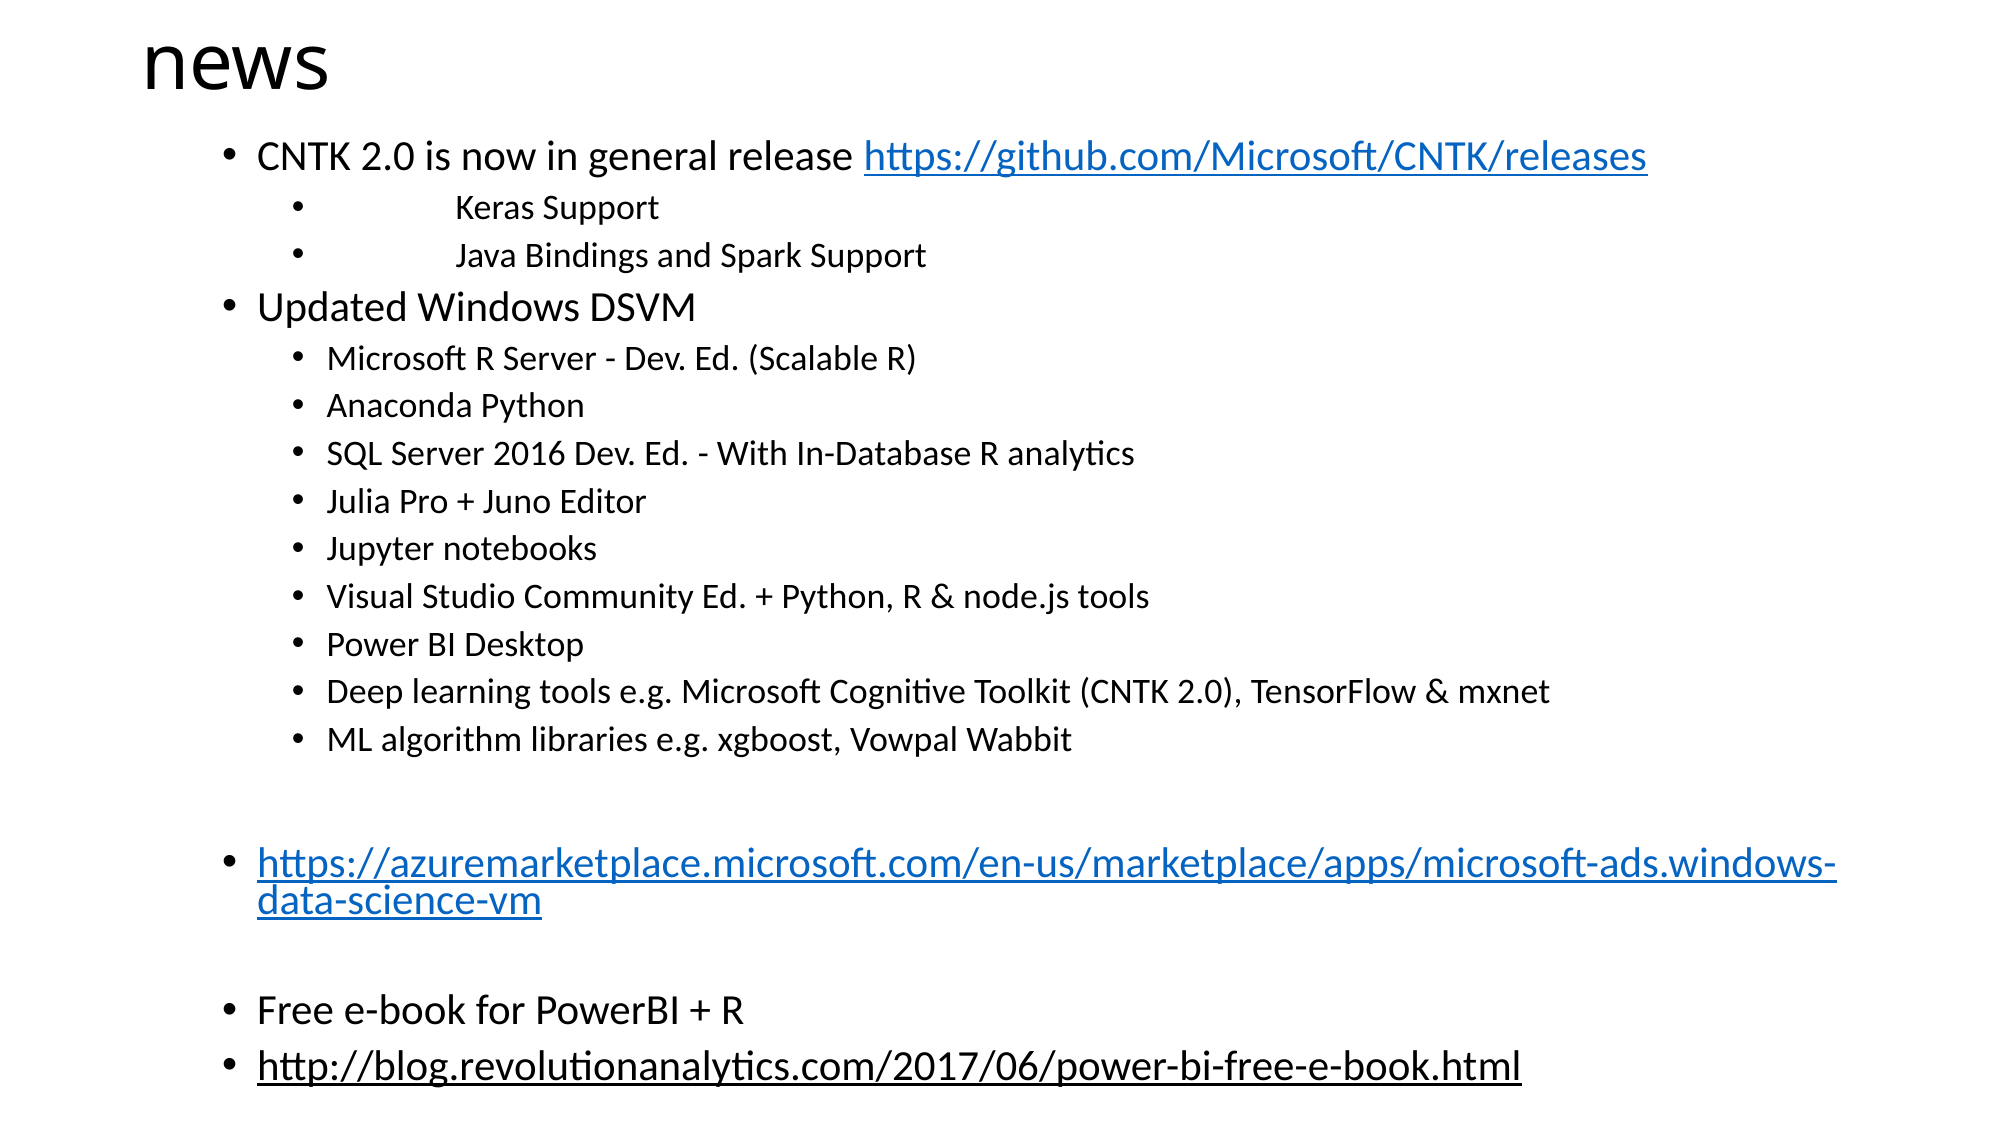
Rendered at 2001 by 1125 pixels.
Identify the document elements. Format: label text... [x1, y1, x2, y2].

title news [126, 14, 1852, 115]
list CNTK 2.0 is now in general release https://github.com/Microsoft/CNTK/releases Keras Support Java Bindings and Spark Support Updated Windows DSVM Microsoft R Server - Dev. Ed. (Scalable R) Anaconda Python SQL Server 2016 Dev. Ed. - With In-Database R analytics Julia Pro + Juno Editor Jupyter notebooks Visual Studio Community Ed. + Python, R & node.js tools Power BI Desktop Deep learning tools e.g. Microsoft Cognitive Toolkit (CNTK 2.0), TensorFlow & mxnet ML algorithm libraries e.g. xgboost, Vowpal Wabbit https://azuremarketplace.microsoft.com/en-us/marketplace/apps/microsoft-ads.windows-data-science-vm Free e-book for PowerBI + R http://blog.revolutionanalytics.com/2017/06/power-bi-free-e-book.html [137, 125, 1863, 1063]
